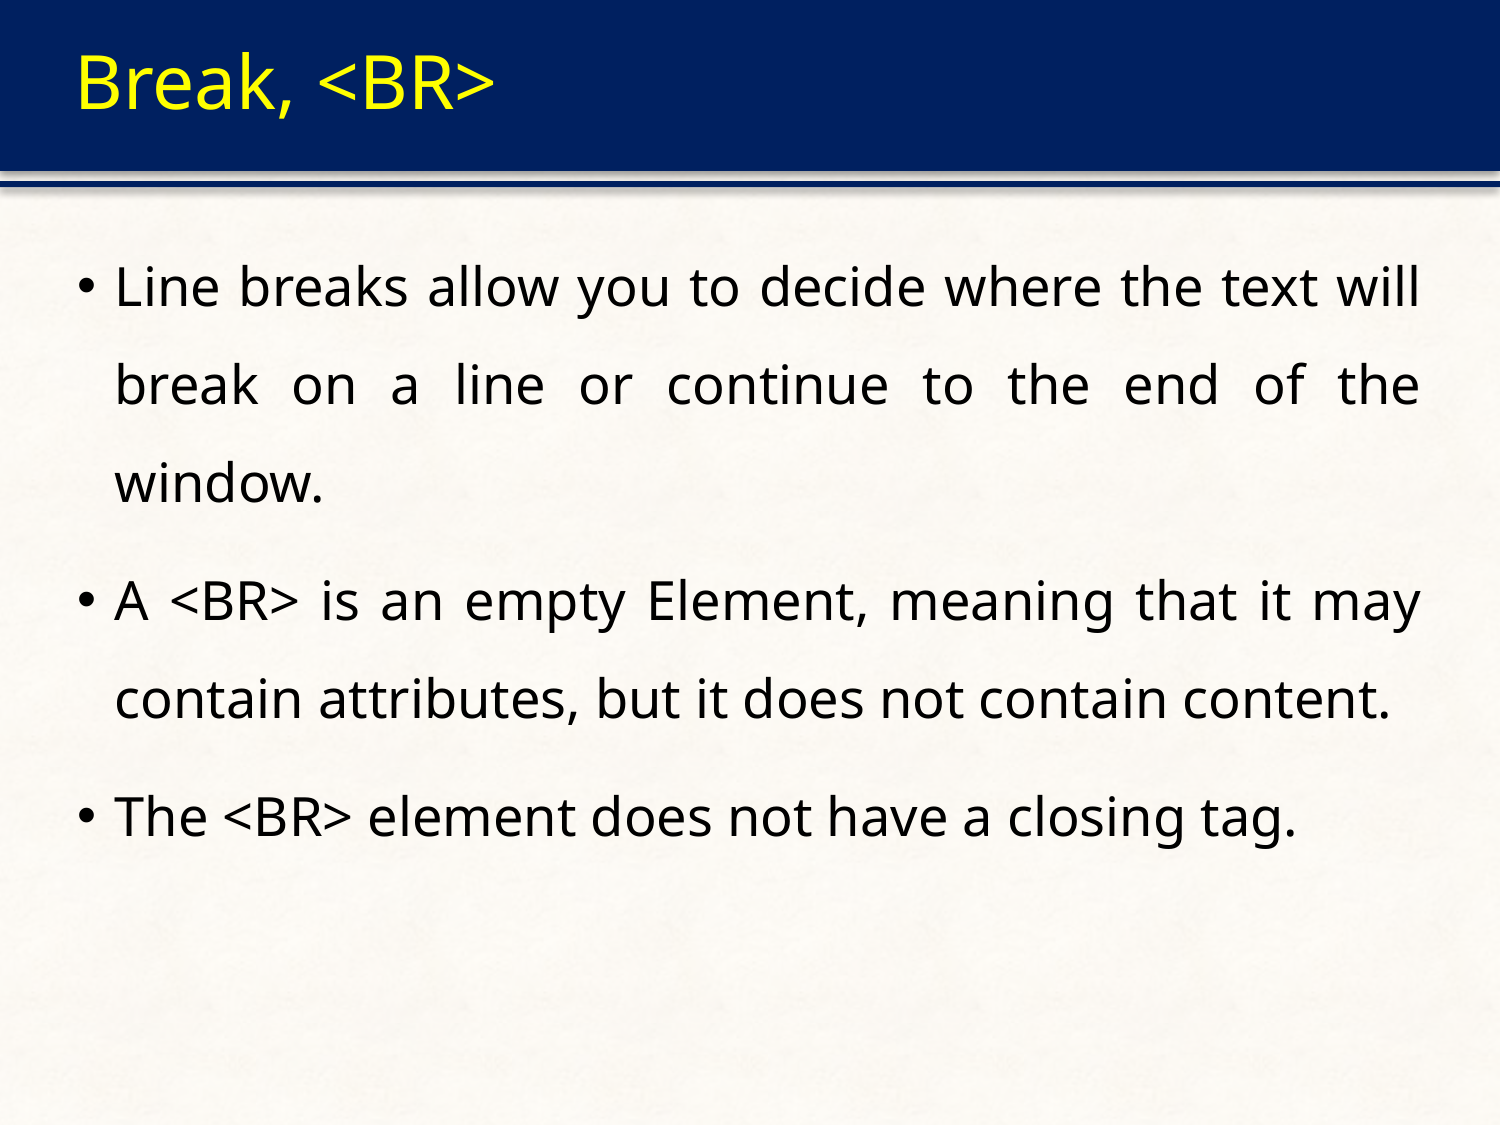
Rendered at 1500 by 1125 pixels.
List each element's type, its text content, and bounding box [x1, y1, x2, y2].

list Line breaks allow you to decide where the text will break on a line or continue to the end of the window. A <BR> is an empty Element, meaning that it may contain attributes, but it does not contain content. The <BR> element does not have a closing tag. [62, 212, 1438, 1099]
title Break, <BR> [59, 0, 1500, 171]
